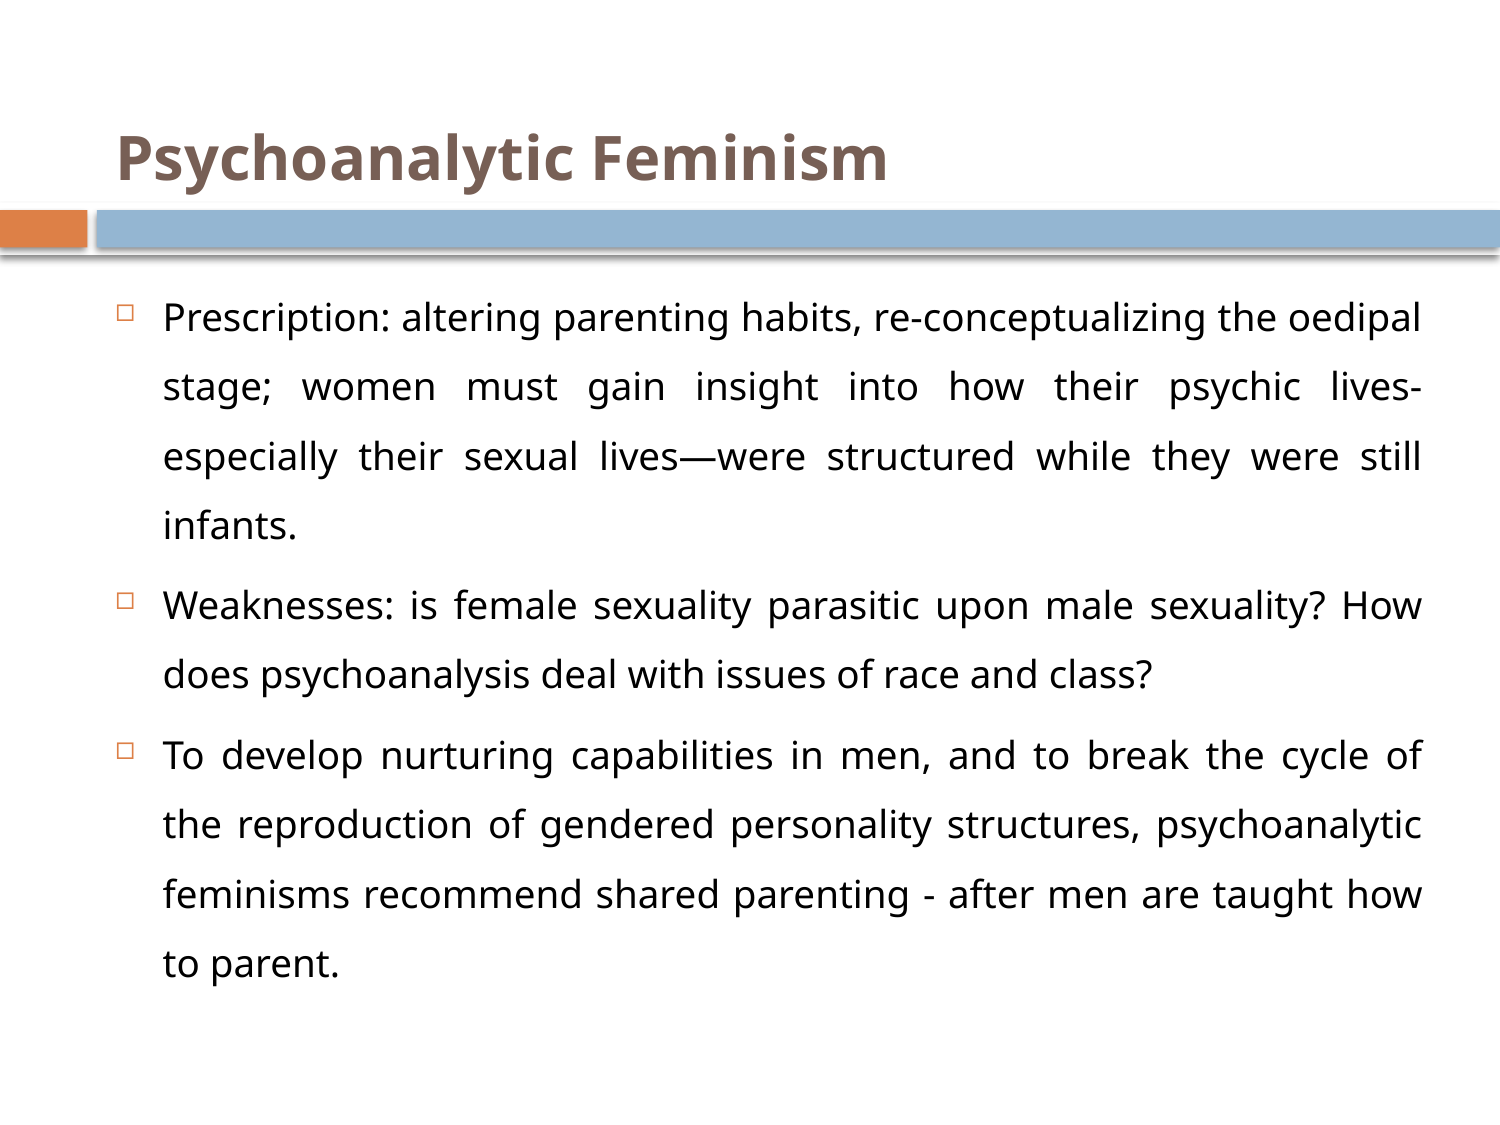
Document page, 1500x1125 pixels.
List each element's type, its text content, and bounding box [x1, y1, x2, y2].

title Psychoanalytic Feminism [100, 37, 1438, 200]
list Prescription: altering parenting habits, re-conceptualizing the oedipal stage; women must gain insight into how their psychic lives-especially their sexual lives—were structured while they were still infants. Weaknesses: is female sexuality parasitic upon male sexuality? How does psychoanalysis deal with issues of race and class? To develop nurturing capabilities in men, and to break the cycle of the reproduction of gendered personality structures, psychoanalytic feminisms recommend shared parenting - after men are taught how to parent. [100, 262, 1438, 1000]
